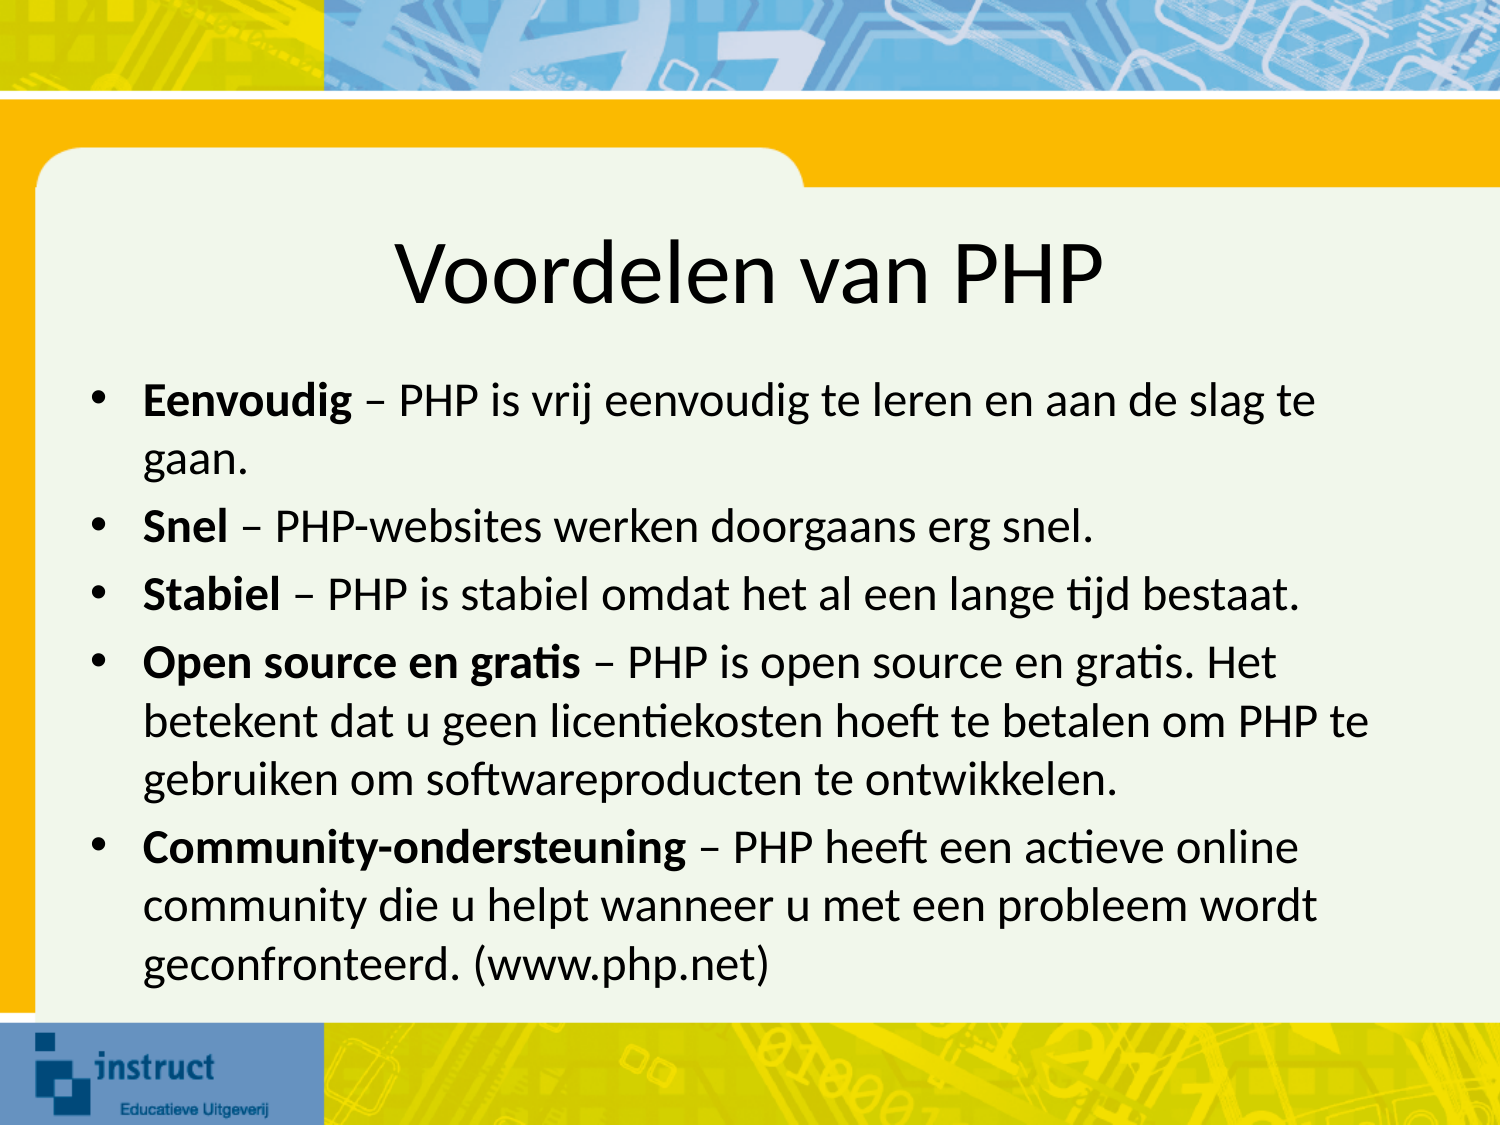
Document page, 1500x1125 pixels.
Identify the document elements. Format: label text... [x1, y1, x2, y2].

list Eenvoudig – PHP is vrij eenvoudig te leren en aan de slag te gaan. Snel – PHP-websites werken doorgaans erg snel. Stabiel – PHP is stabiel omdat het al een lange tijd bestaat. Open source en gratis – PHP is open source en gratis. Het betekent dat u geen licentiekosten hoeft te betalen om PHP te gebruiken om softwareproducten te ontwikkelen. Community-ondersteuning – PHP heeft een actieve online community die u helpt wanneer u met een probleem wordt geconfronteerd. (www.php.net) [75, 360, 1425, 1005]
title Voordelen van PHP [75, 172, 1425, 360]
picture [0, 0, 1500, 1125]
